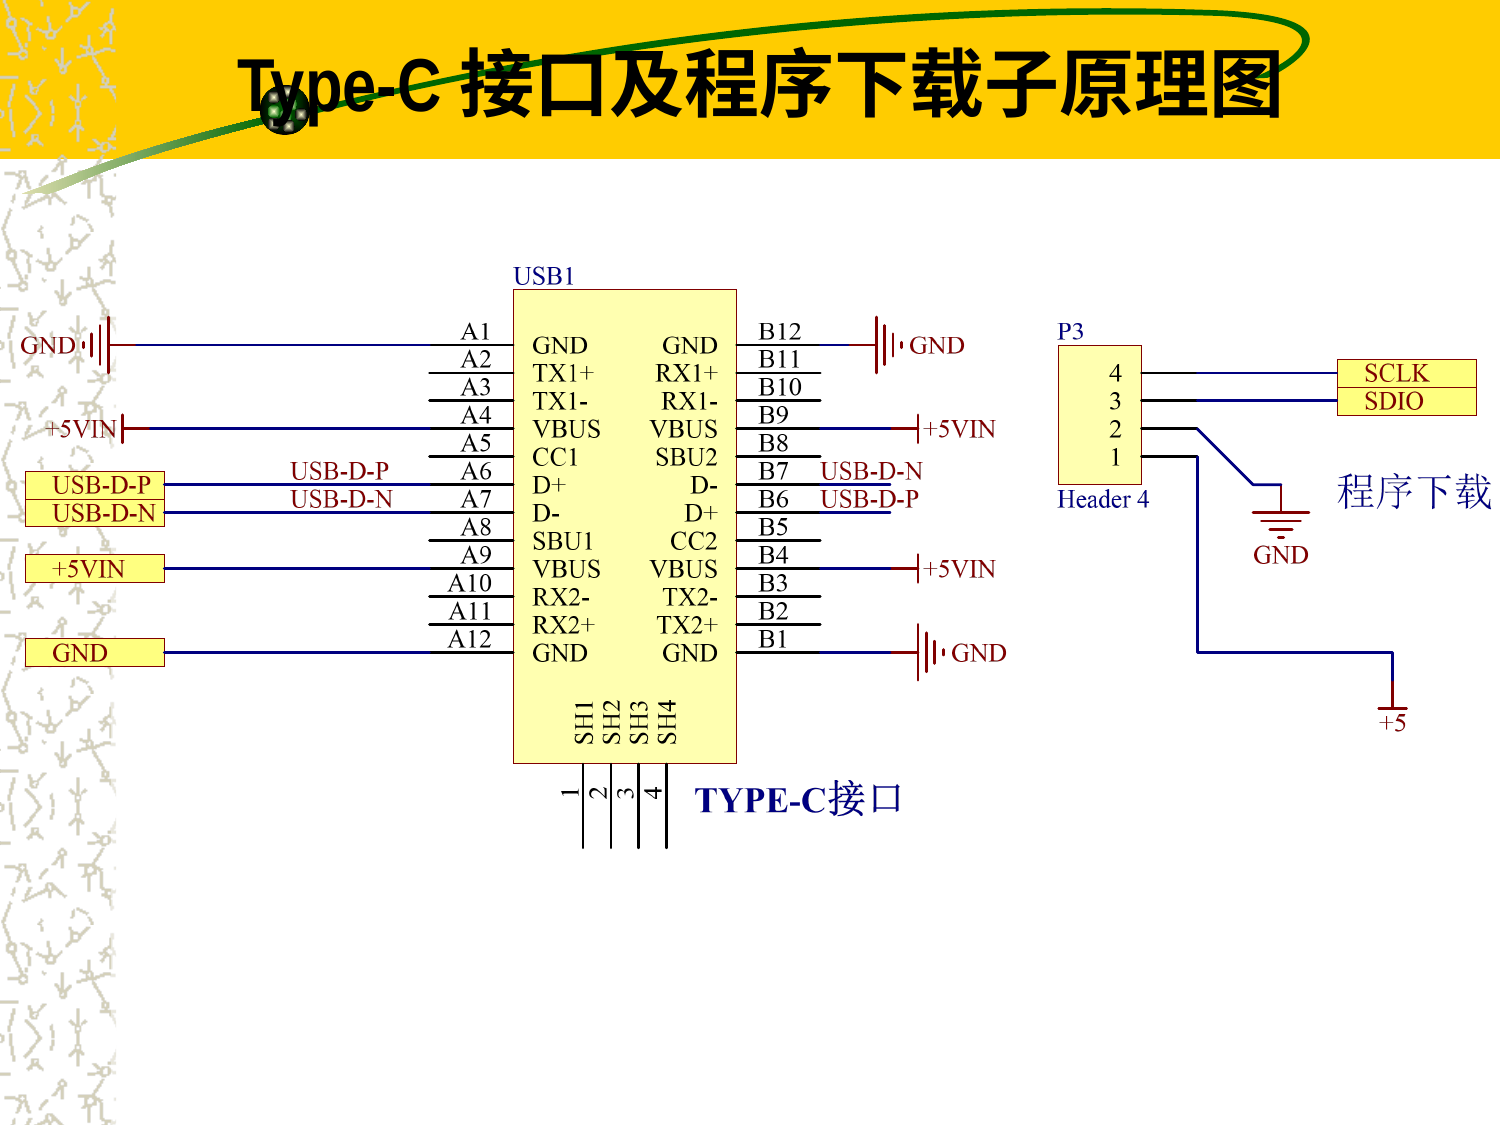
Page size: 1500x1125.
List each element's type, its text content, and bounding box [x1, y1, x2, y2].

text_box Type-C接口及程序下载子原理图 [123, 0, 1399, 164]
picture [0, 0, 1500, 1125]
